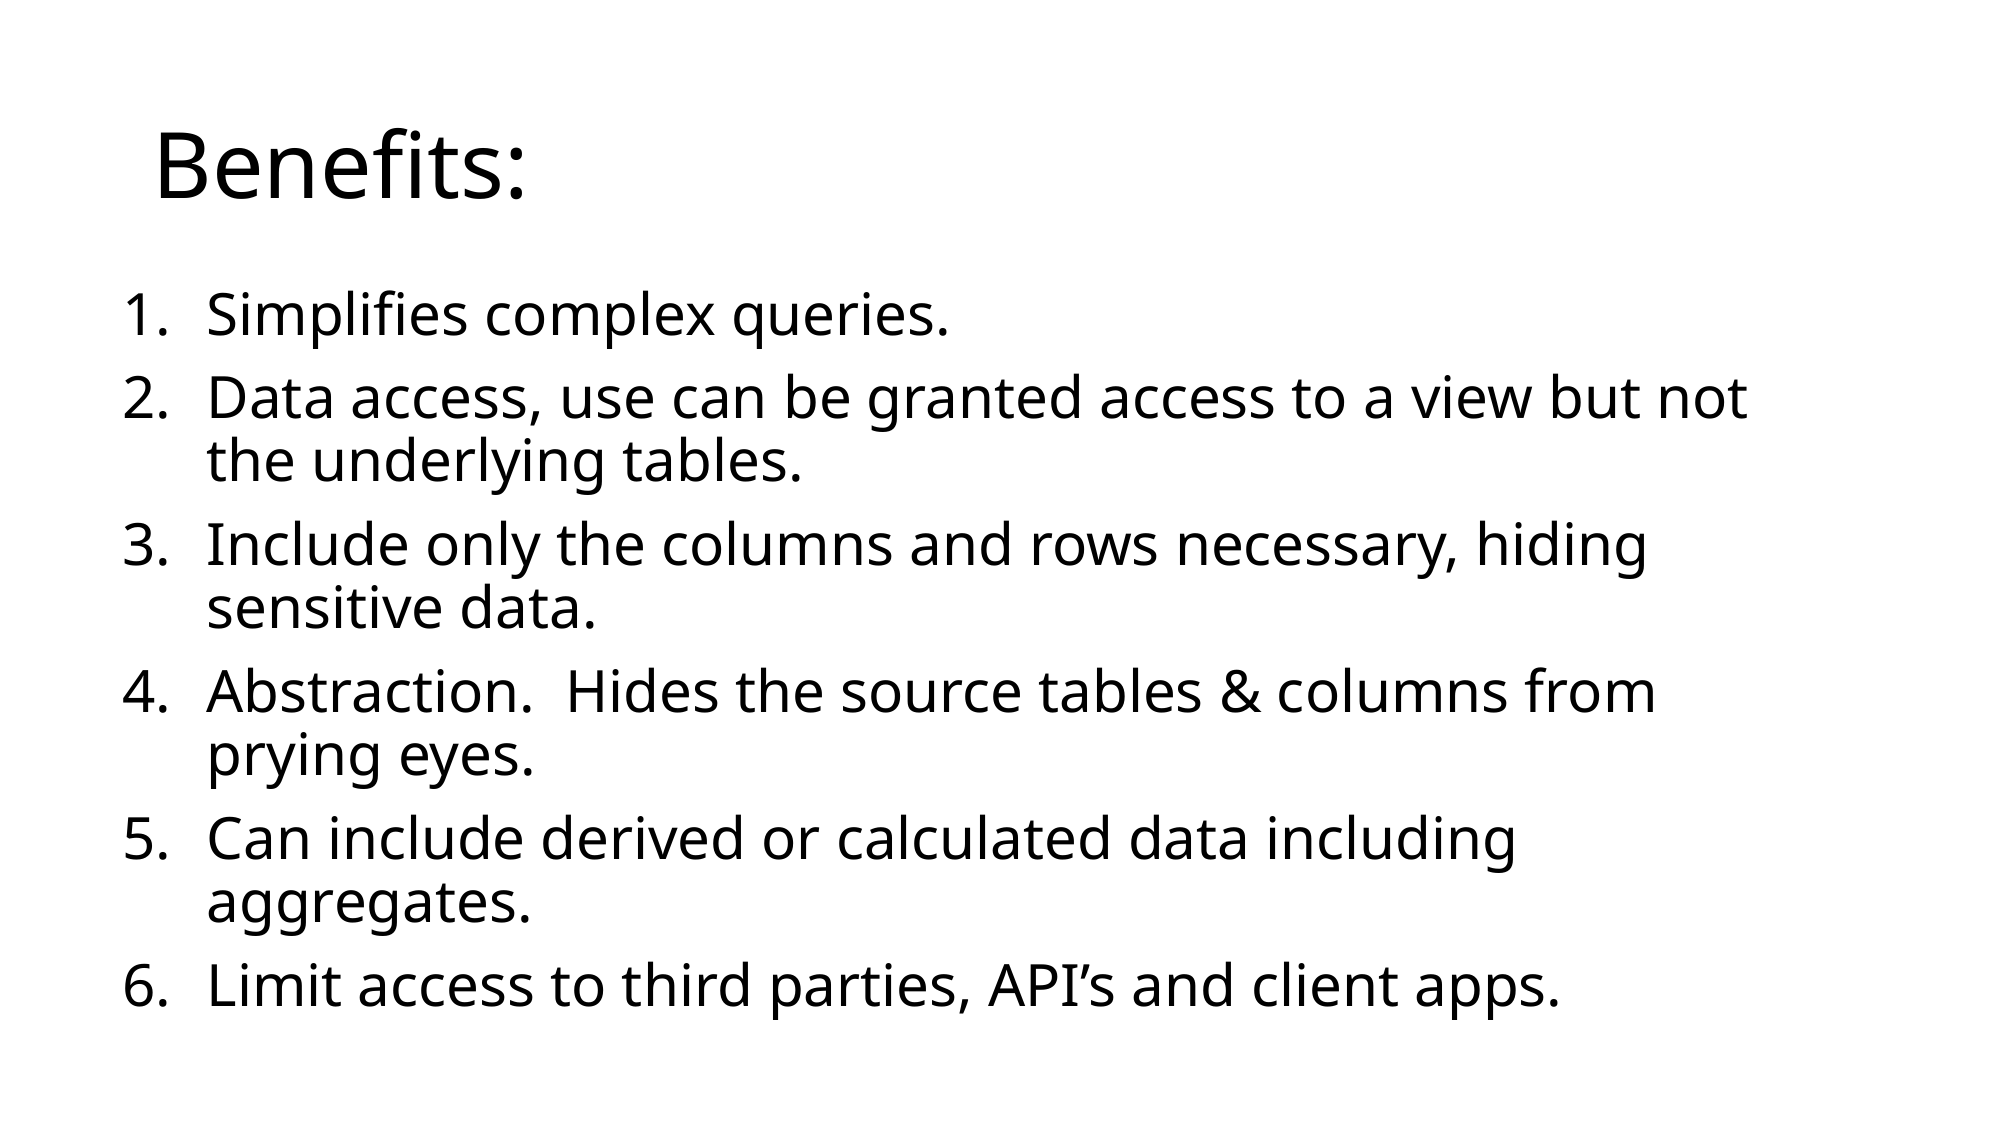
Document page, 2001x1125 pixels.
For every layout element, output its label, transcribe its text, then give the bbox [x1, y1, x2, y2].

title Benefits: [137, 59, 1863, 278]
list Simplifies complex queries. Data access, use can be granted access to a view but not the underlying tables. Include only the columns and rows necessary, hiding sensitive data. Abstraction. Hides the source tables & columns from prying eyes. Can include derived or calculated data including aggregates. Limit access to third parties, API’s and client apps. [107, 277, 1833, 992]
